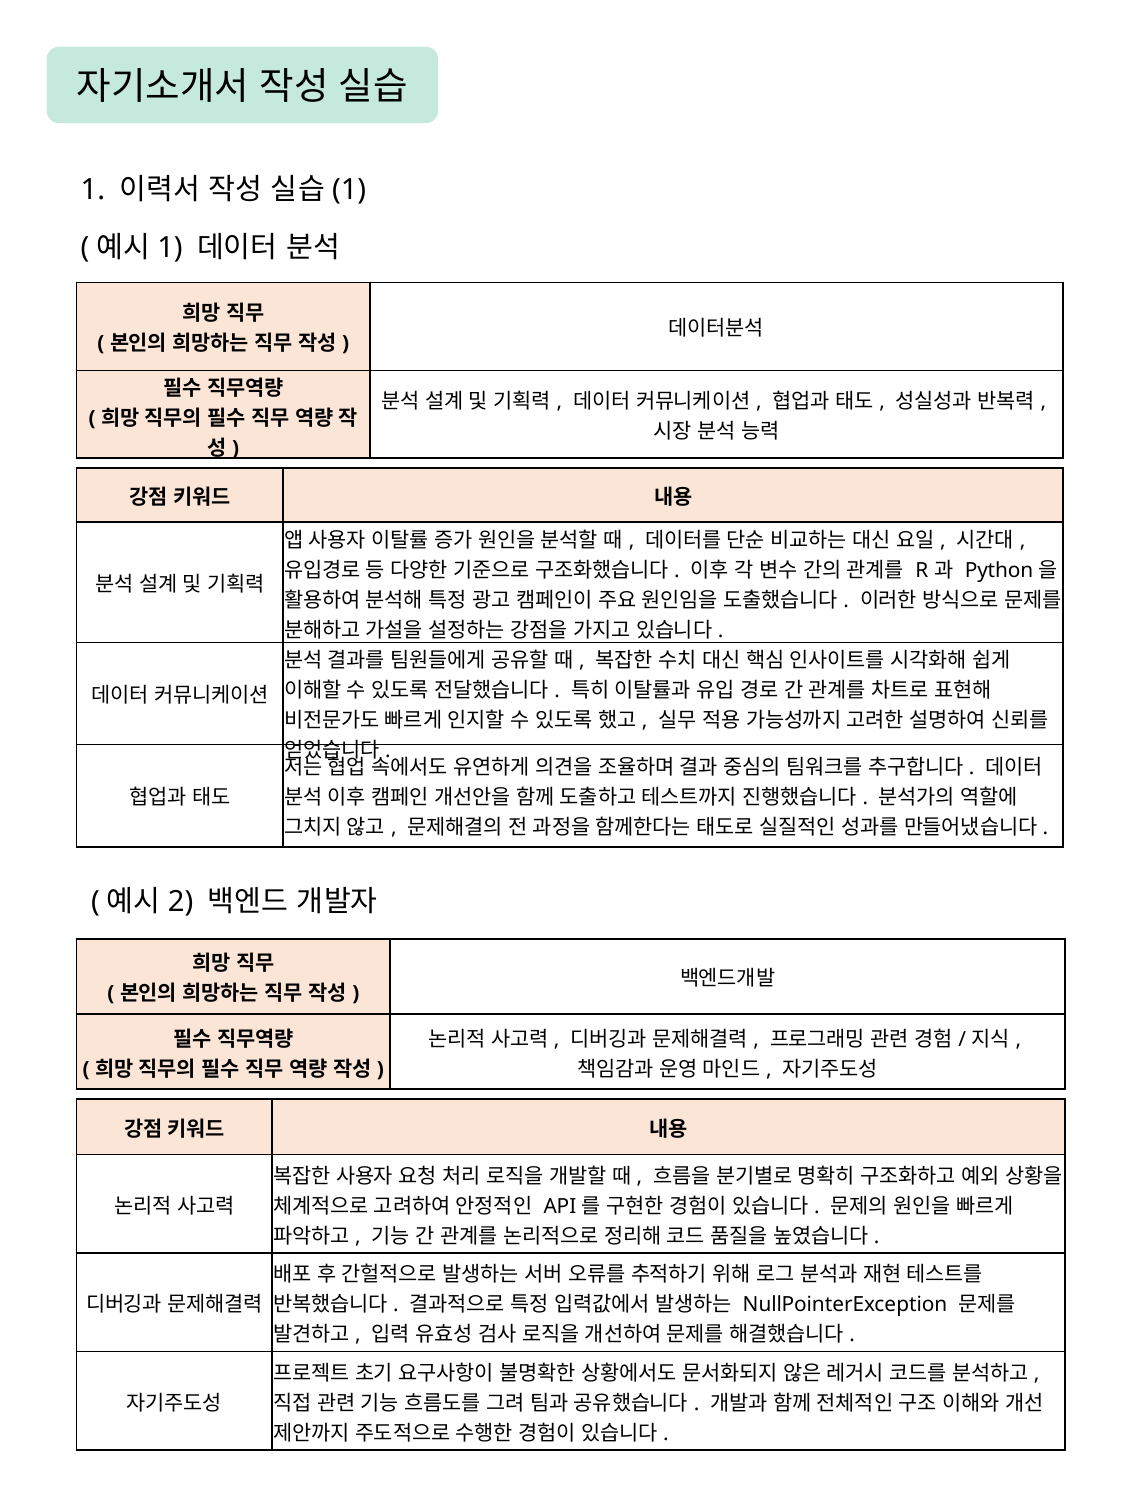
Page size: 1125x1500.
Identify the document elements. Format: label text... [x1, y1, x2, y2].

table_cell 분석 설계 및 기획력, 데이터 커뮤니케이션, 협업과 태도, 성실성과 반복력, 시장 분석 능력 [371, 371, 1062, 457]
table_header 희망 직무 (본인의 희망하는 직무 작성) [77, 283, 369, 370]
table_header 강점 키워드 [77, 1100, 271, 1154]
text_box 1. 이력서 작성 실습(1) [65, 163, 550, 213]
text_box (예시2) 백엔드 개발자 [76, 874, 1069, 925]
table_cell 자기주도성 [77, 1352, 271, 1449]
table_cell 협업과 태도 [77, 745, 282, 846]
table_cell 앱 사용자 이탈률 증가 원인을 분석할 때, 데이터를 단순 비교하는 대신 요일, 시간대, 유입경로 등 다양한 기준으로 구조화했습니다. 이후 각 변수 간의 관계를 R과 Python을 활용하여 분석해 특정 광고 캠페인이 주요 원인임을 도출했습니다. 이러한 방식으로 문제를 분해하고 가설을 설정하는 강점을 가지고 있습니다. [284, 523, 1062, 642]
table_cell 논리적 사고력 [77, 1155, 271, 1252]
table_cell 필수 직무역량 (희망 직무의 필수 직무 역량 작성) [77, 1015, 389, 1088]
text_box (예시1) 데이터 분석 [65, 220, 1058, 271]
table_cell 데이터 커뮤니케이션 [77, 643, 282, 744]
table_cell 프로젝트 초기 요구사항이 불명확한 상황에서도 문서화되지 않은 레거시 코드를 분석하고, 직접 관련 기능 흐름도를 그려 팀과 공유했습니다. 개발과 함께 전체적인 구조 이해와 개선 제안까지 주도적으로 수행한 경험이 있습니다. [273, 1352, 1064, 1449]
text_box 자기소개서 작성 실습 [45, 45, 440, 125]
table_cell 배포 후 간헐적으로 발생하는 서버 오류를 추적하기 위해 로그 분석과 재현 테스트를 반복했습니다. 결과적으로 특정 입력값에서 발생하는 NullPointerException 문제를 발견하고, 입력 유효성 검사 로직을 개선하여 문제를 해결했습니다. [273, 1254, 1064, 1351]
table_cell 복잡한 사용자 요청 처리 로직을 개발할 때, 흐름을 분기별로 명확히 구조화하고 예외 상황을 체계적으로 고려하여 안정적인 API를 구현한 경험이 있습니다. 문제의 원인을 빠르게 파악하고, 기능 간 관계를 논리적으로 정리해 코드 품질을 높였습니다. [273, 1155, 1064, 1252]
table_cell 저는 협업 속에서도 유연하게 의견을 조율하며 결과 중심의 팀워크를 추구합니다. 데이터 분석 이후 캠페인 개선안을 함께 도출하고 테스트까지 진행했습니다. 분석가의 역할에 그치지 않고, 문제해결의 전 과정을 함께한다는 태도로 실질적인 성과를 만들어냈습니다. [284, 745, 1062, 846]
table_header 내용 [273, 1100, 1064, 1154]
table_cell 디버깅과 문제해결력 [77, 1254, 271, 1351]
table_header 데이터분석 [371, 283, 1062, 370]
table_cell 분석 설계 및 기획력 [77, 523, 282, 642]
table_header 내용 [284, 469, 1062, 521]
table_header 백엔드개발 [391, 940, 1064, 1013]
table_header 희망 직무 (본인의 희망하는 직무 작성) [77, 940, 389, 1013]
table_cell 분석 결과를 팀원들에게 공유할 때, 복잡한 수치 대신 핵심 인사이트를 시각화해 쉽게 이해할 수 있도록 전달했습니다. 특히 이탈률과 유입 경로 간 관계를 차트로 표현해 비전문가도 빠르게 인지할 수 있도록 했고, 실무 적용 가능성까지 고려한 설명하여 신뢰를 얻었습니다. [284, 643, 1062, 744]
table_header 강점 키워드 [77, 469, 282, 521]
table_cell 필수 직무역량 (희망 직무의 필수 직무 역량 작성) [77, 371, 369, 457]
table_cell 논리적 사고력, 디버깅과 문제해결력, 프로그래밍 관련 경험/지식, 책임감과 운영 마인드, 자기주도성 [391, 1015, 1064, 1088]
